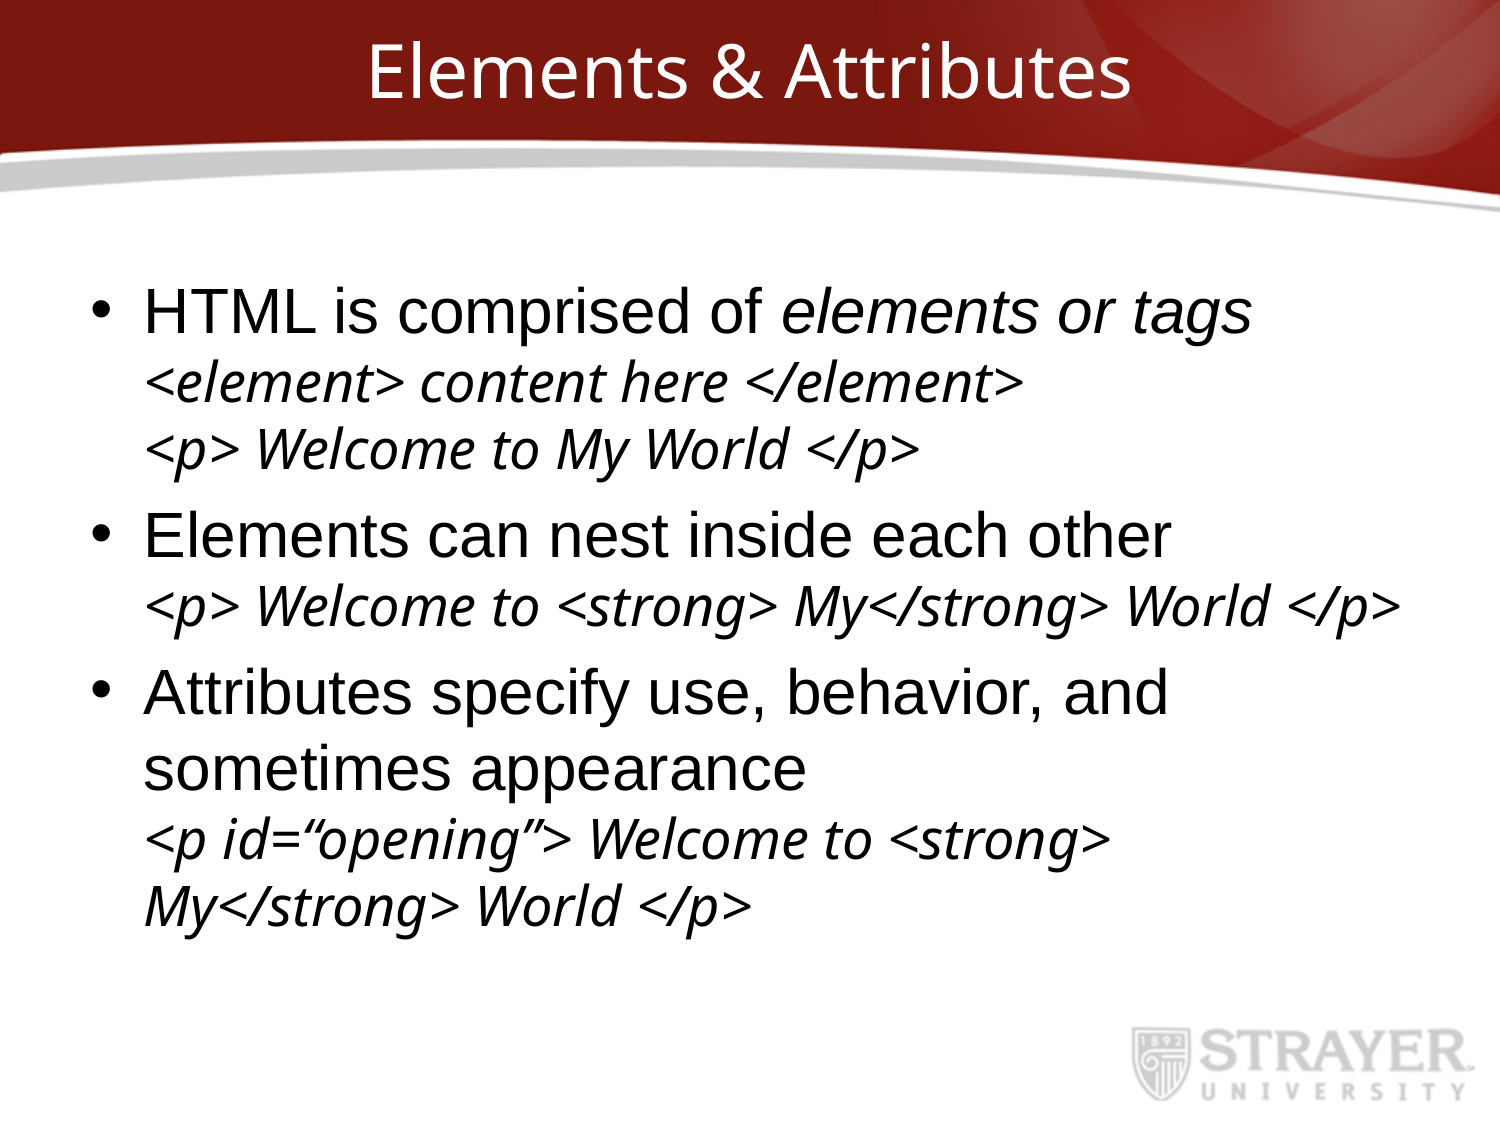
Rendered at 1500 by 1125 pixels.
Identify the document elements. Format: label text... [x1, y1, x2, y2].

title Elements & Attributes [75, 0, 1425, 138]
picture [0, 0, 1500, 1125]
list HTML is comprised of elements or tags <element> content here </element> <p> Welcome to My World </p> Elements can nest inside each other <p> Welcome to <strong> My</strong> World </p> Attributes specify use, behavior, and sometimes appearance <p id=“opening”> Welcome to <strong> My</strong> World </p> [75, 262, 1425, 1005]
